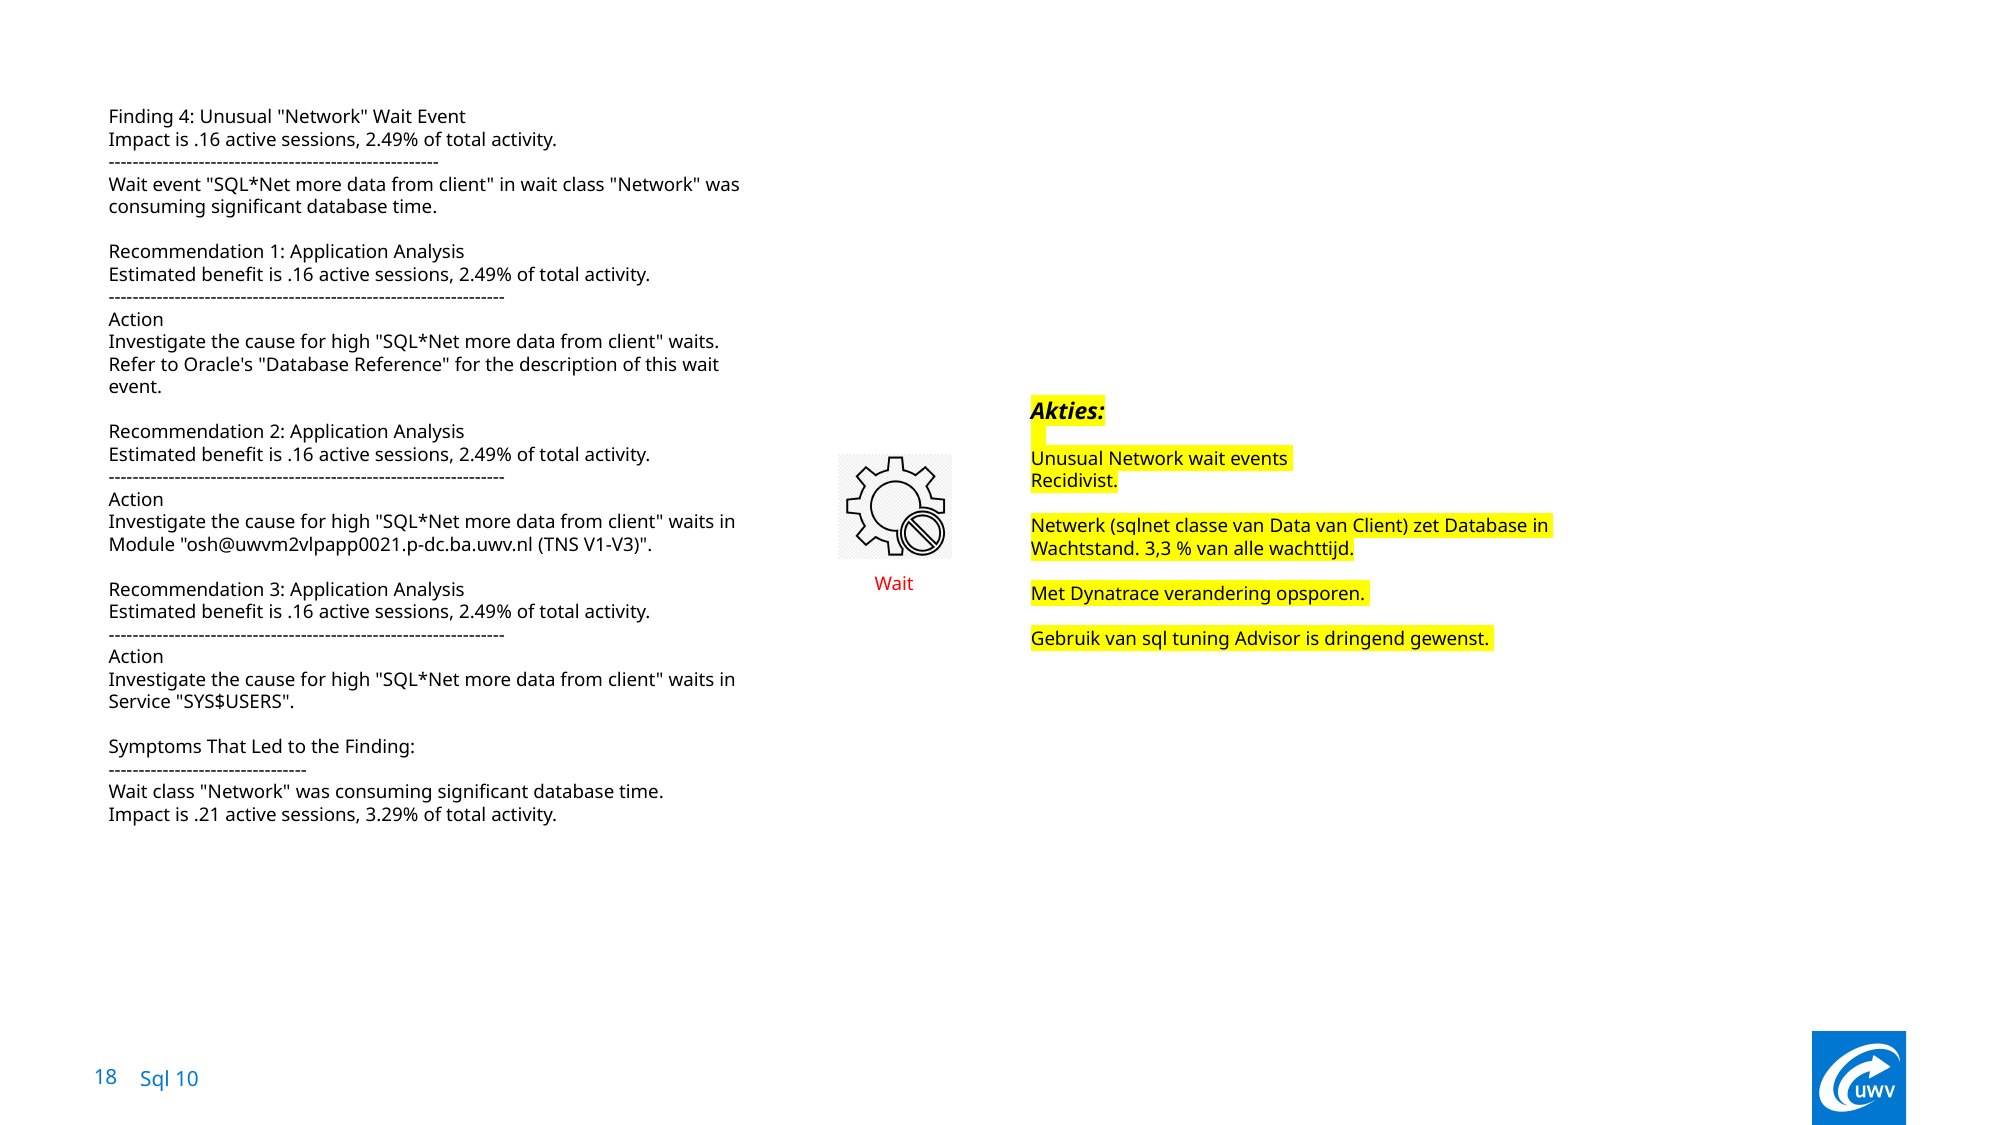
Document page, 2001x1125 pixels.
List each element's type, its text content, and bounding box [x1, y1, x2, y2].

footer Sql 10 [141, 1030, 839, 1125]
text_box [838, 454, 952, 602]
text_box Akties: Unusual Network wait events Recidivist. Netwerk (sqlnet classe van Data van Client) zet Database in Wachtstand. 3,3 % van alle wachttijd. Met Dynatrace verandering opsporen. Gebruik van sql tuning Advisor is dringend gewenst. [1016, 389, 1796, 757]
text_box Finding 4: Unusual "Network" Wait Event Impact is .16 active sessions, 2.49% of total activity. ------------------------------------------------------- Wait event "SQL*Net more data from client" in wait class "Network" was consuming significant database time. Recommendation 1: Application Analysis Estimated benefit is .16 active sessions, 2.49% of total activity. ------------------------------------------------------------------ Action Investigate the cause for high "SQL*Net more data from client" waits. Refer to Oracle's "Database Reference" for the description of this wait event. Recommendation 2: Application Analysis Estimated benefit is .16 active sessions, 2.49% of total activity. ------------------------------------------------------------------ Action Investigate the cause for high "SQL*Net more data from client" waits in Module "osh@uwvm2vlpapp0021.p-dc.ba.uwv.nl (TNS V1-V3)". Recommendation 3: Application Analysis Estimated benefit is .16 active sessions, 2.49% of total activity. ------------------------------------------------------------------ Action Investigate the cause for high "SQL*Net more data from client" waits in Service "SYS$USERS". Symptoms That Led to the Finding: --------------------------------- Wait class "Network" was consuming significant database time. Impact is .21 active sessions, 3.29% of total activity. [93, 97, 912, 833]
slide_number 18 [93, 1030, 141, 1125]
picture [1812, 1031, 1907, 1125]
